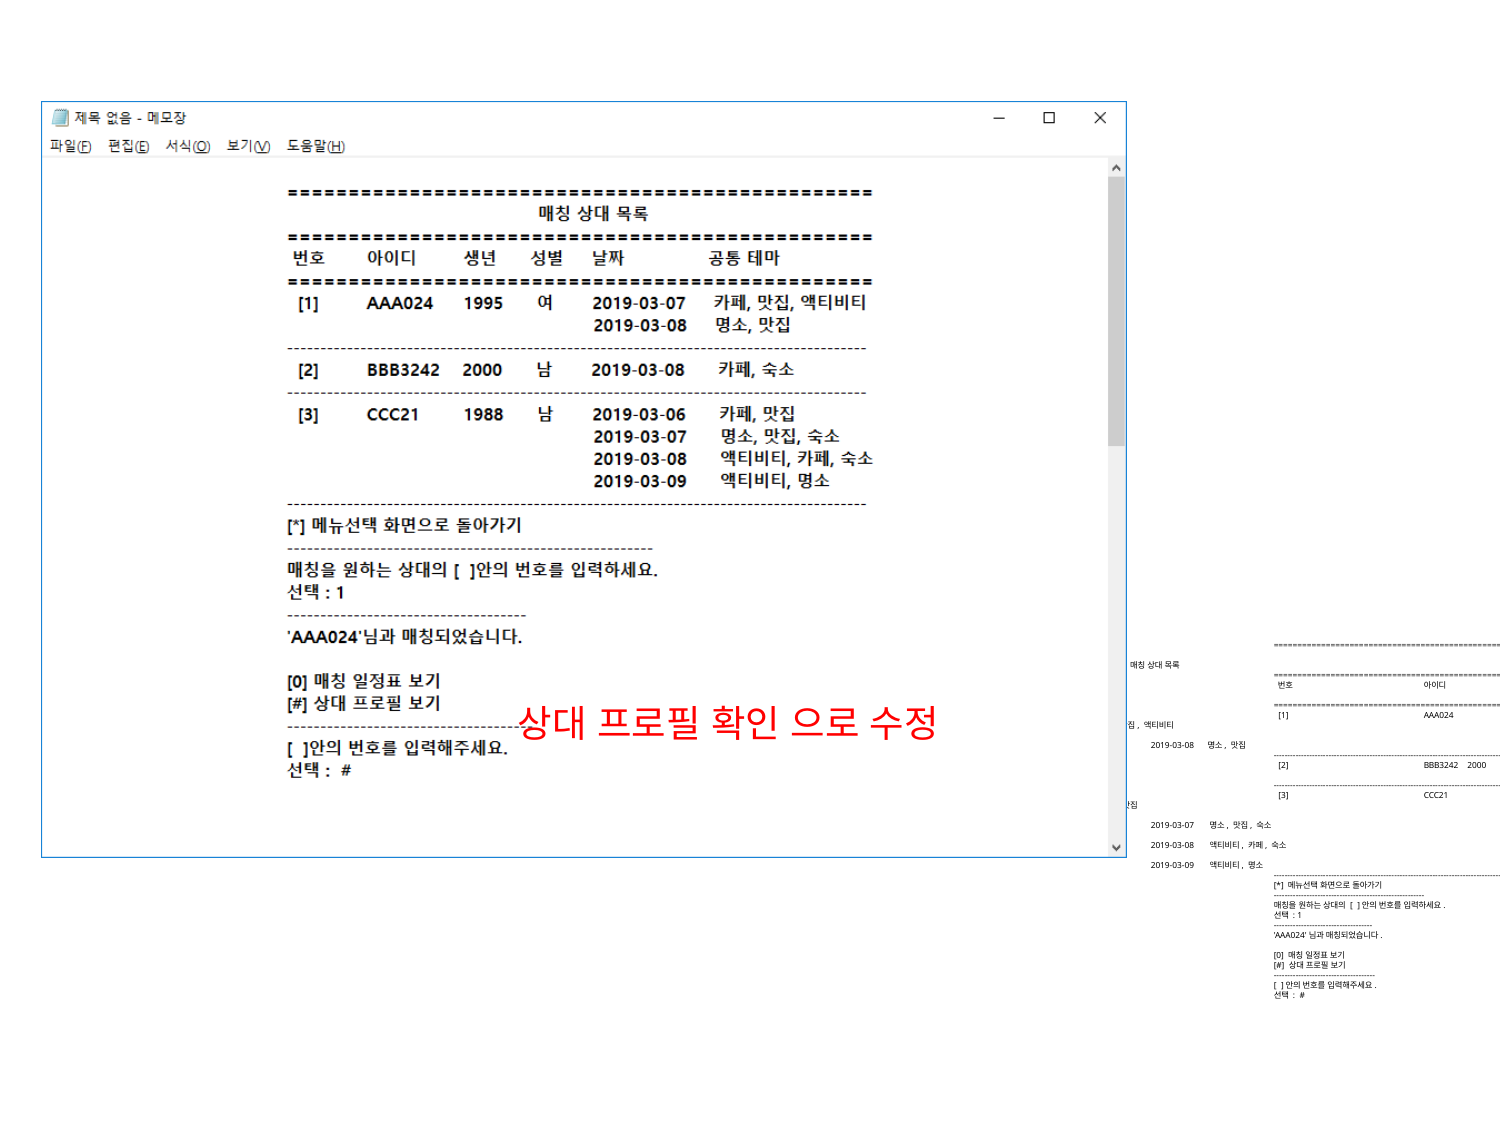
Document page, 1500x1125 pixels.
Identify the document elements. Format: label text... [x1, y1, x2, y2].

text_box ================================================ 매칭 상대 목록 ================================================ 번호 아이디 생년 성별 날짜 공통 테마 ================================================ [1] AAA024 1995 여 2019-03-07 카페, 맛집, 액티비티 2019-03-08 명소, 맛집 --------------------------------------------------------------------------------------- [2] BBB3242 2000 남 2019-03-08 카페, 숙소 --------------------------------------------------------------------------------------- [3] CCC21 1988 남 2019-03-06 카페, 맛집 2019-03-07 명소, 맛집, 숙소 2019-03-08 액티비티, 카페, 숙소 2019-03-09 액티비티, 명소 --------------------------------------------------------------------------------------- [*] 메뉴선택 화면으로 돌아가기 ------------------------------------------------------- 매칭을 원하는 상대의 [ ]안의 번호를 입력하세요. 선택 : 1 ------------------------------------ 'AAA024'님과 매칭되었습니다. [0] 매칭 일정표 보기 [#] 상대 프로필 보기 ------------------------------------- [ ]안의 번호를 입력해주세요. 선택 : # [808, 633, 1500, 1008]
picture [41, 101, 1128, 858]
